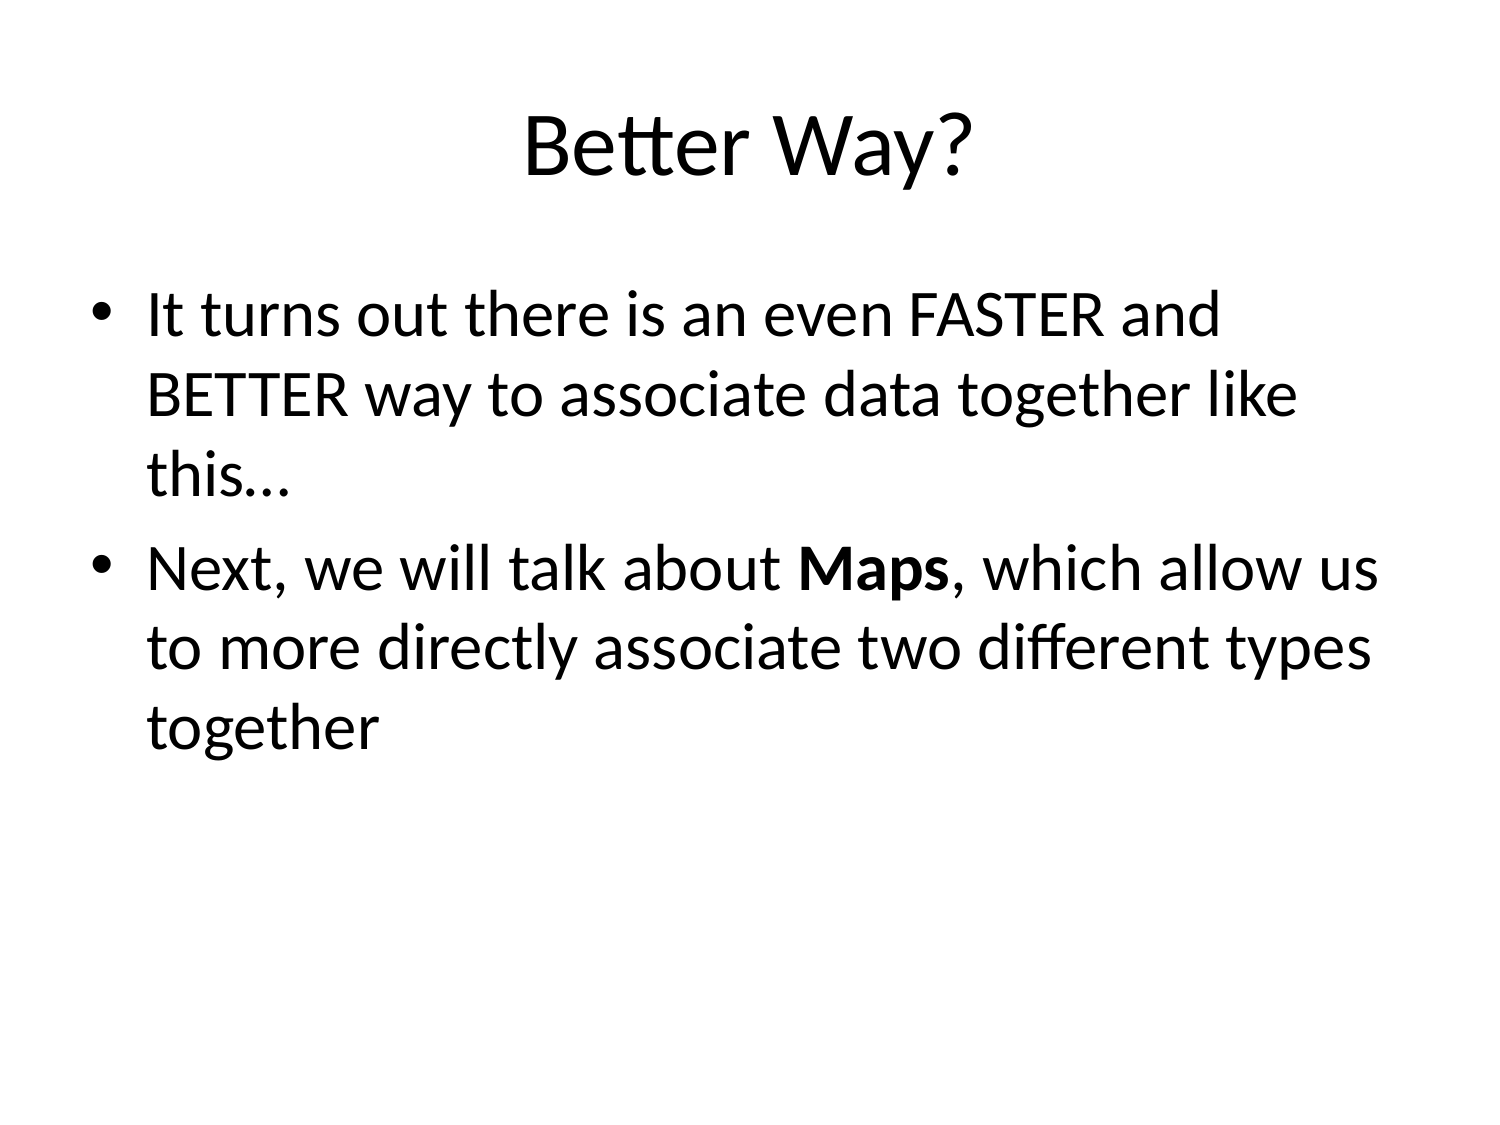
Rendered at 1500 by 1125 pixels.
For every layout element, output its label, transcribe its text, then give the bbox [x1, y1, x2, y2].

list It turns out there is an even FASTER and BETTER way to associate data together like this… Next, we will talk about Maps, which allow us to more directly associate two different types together [75, 262, 1425, 1005]
title Better Way? [75, 45, 1425, 233]
